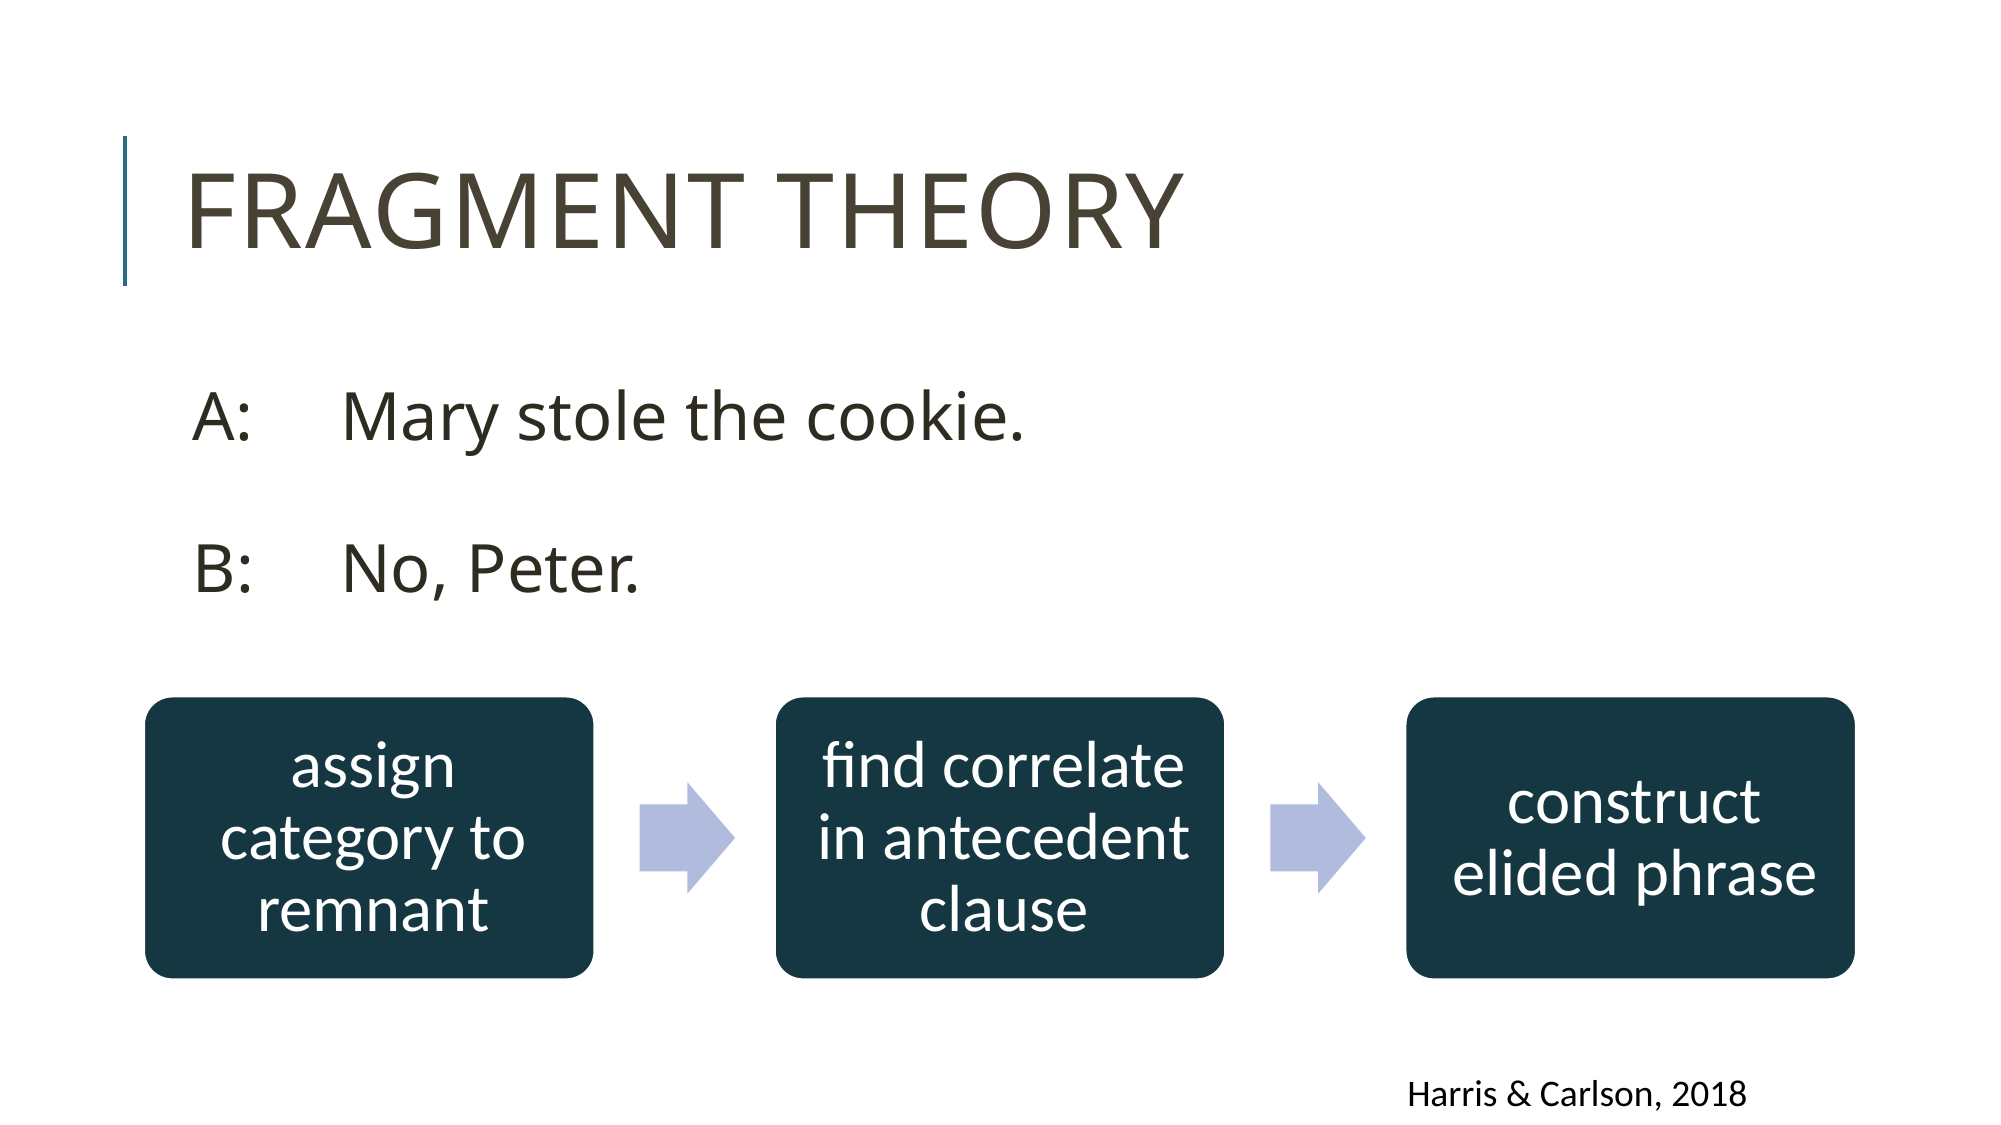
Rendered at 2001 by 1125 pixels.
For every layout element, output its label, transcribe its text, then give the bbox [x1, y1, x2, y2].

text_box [142, 607, 1858, 1068]
title Fragment Theory [168, 96, 1763, 342]
list A: Mary stole the cookie. B: No, Peter. [168, 375, 1763, 607]
text_box Harris & Carlson, 2018 [794, 1068, 1763, 1107]
